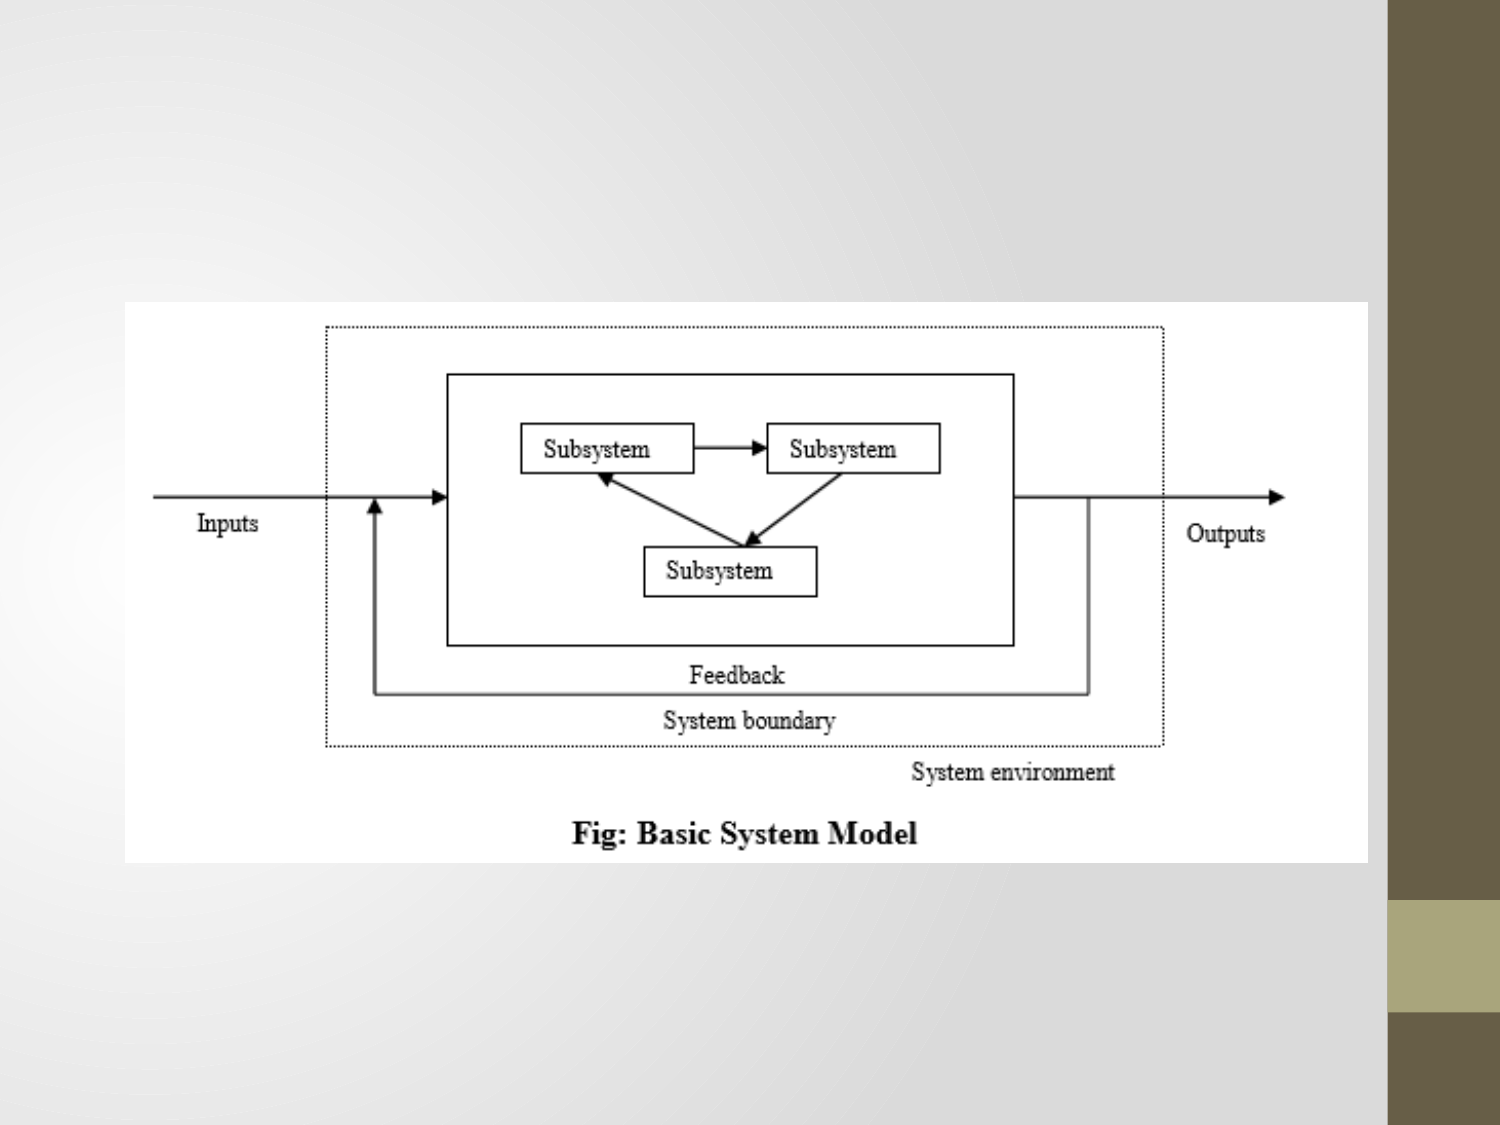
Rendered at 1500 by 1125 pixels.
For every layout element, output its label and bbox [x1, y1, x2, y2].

list [124, 302, 1368, 863]
